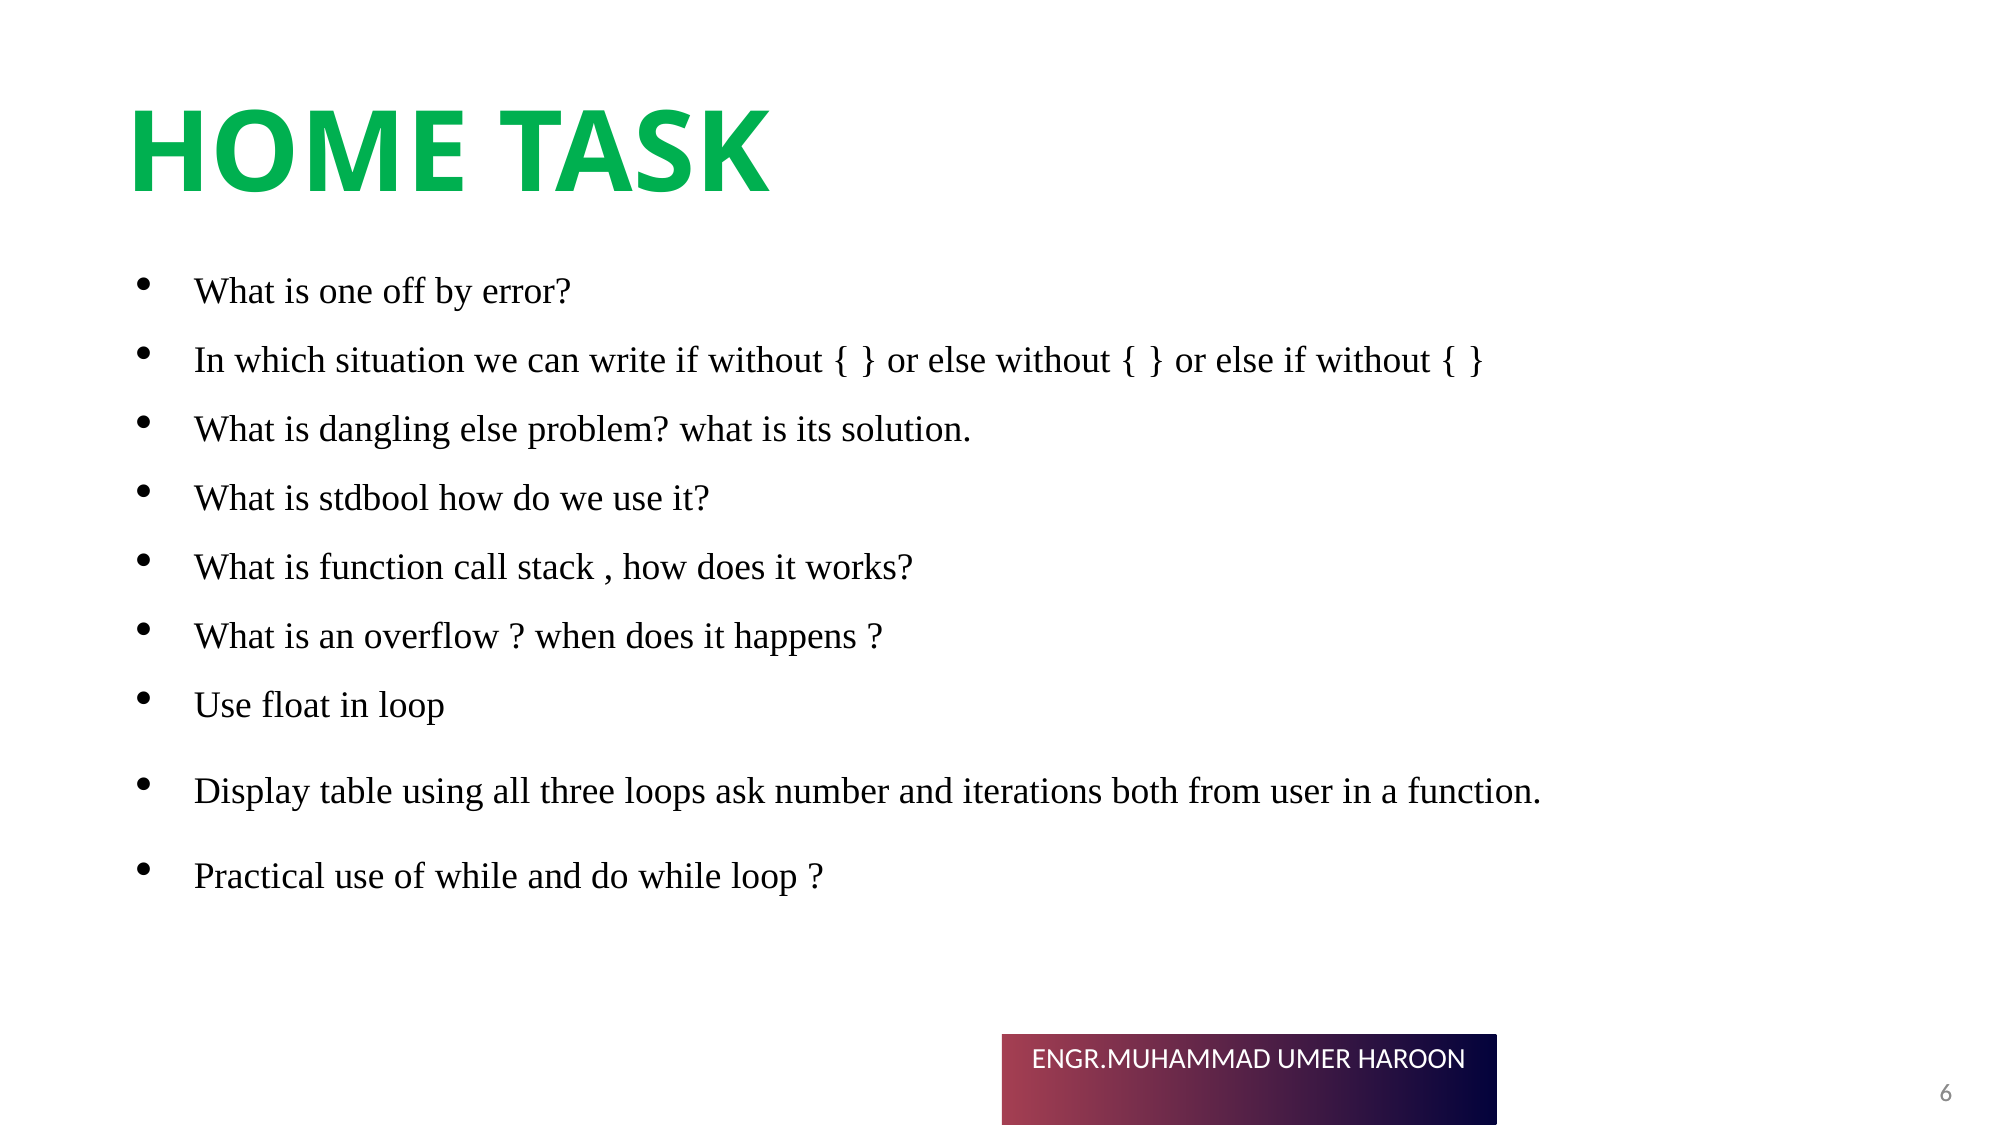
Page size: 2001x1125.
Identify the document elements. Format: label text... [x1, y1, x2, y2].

slide_number 6 [1894, 1061, 1968, 1121]
list What is one off by error? In which situation we can write if without { } or else without { } or else if without { } What is dangling else problem? what is its solution. What is stdbool how do we use it? What is function call stack , how does it works? What is an overflow ? when does it happens ? Use float in loop Display table using all three loops ask number and iterations both from user in a function. Practical use of while and do while loop ? [122, 189, 1931, 983]
title Home task [110, 4, 1895, 206]
